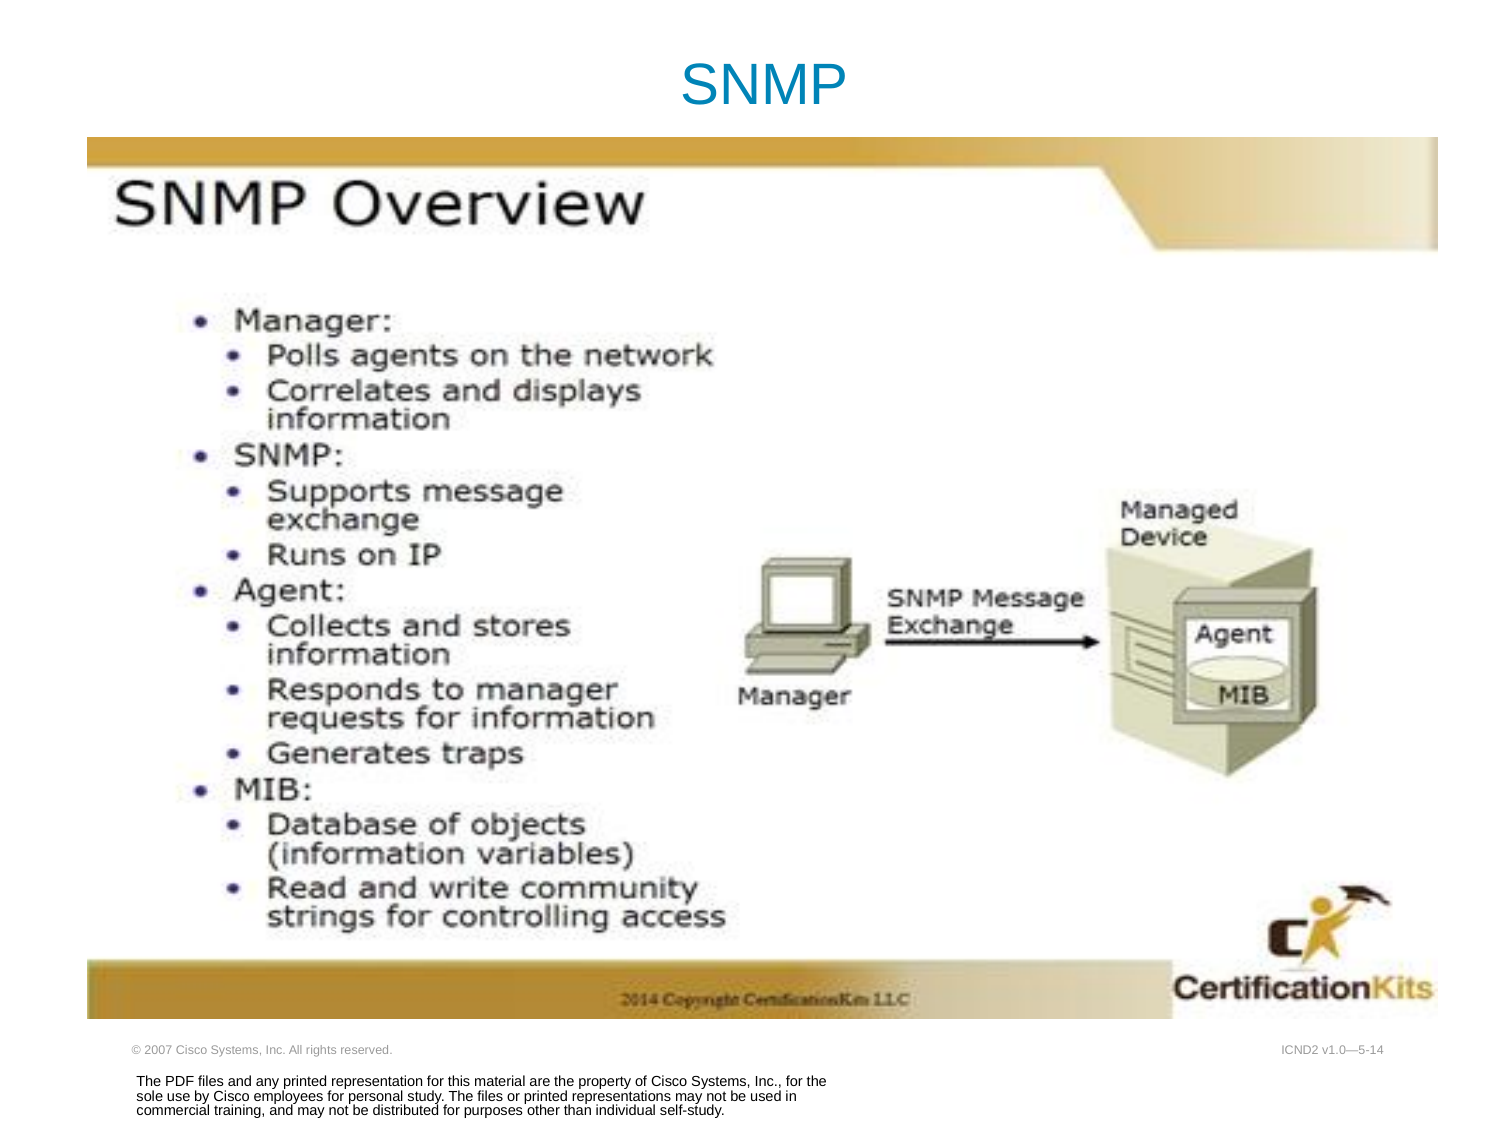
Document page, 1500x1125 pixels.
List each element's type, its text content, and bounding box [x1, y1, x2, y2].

text_box SNMP [680, 49, 878, 124]
text_box The PDF files and any printed representation for this material are the property of Cisco Systems, Inc., for the sole use by Cisco employees for personal study. The files or printed representations may not be used in commercial training, and may not be distributed for purposes other than individual self-study. [136, 1067, 846, 1125]
picture [87, 137, 1438, 1019]
text_box © 2007 Cisco Systems, Inc. All rights reserved. [131, 1037, 410, 1064]
text_box ICND2 v1.0—5-14 [1281, 1037, 1401, 1064]
